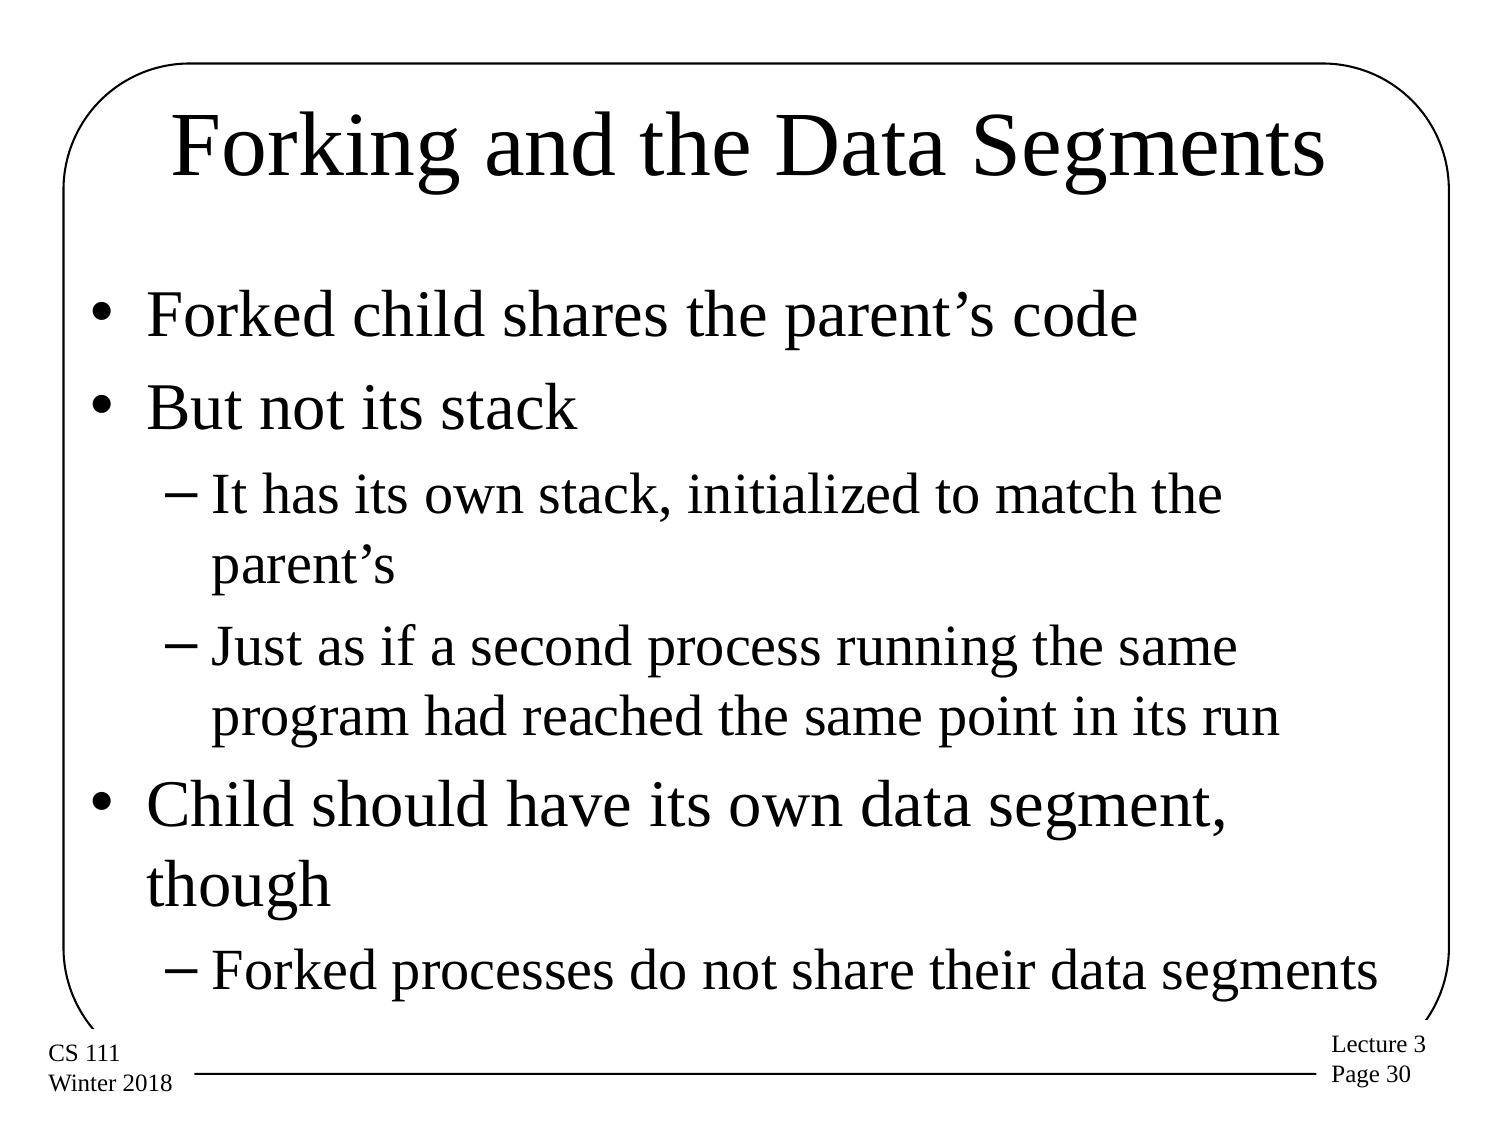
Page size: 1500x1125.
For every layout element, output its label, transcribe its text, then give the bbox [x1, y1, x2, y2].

list Forked child shares the parent’s code But not its stack It has its own stack, initialized to match the parent’s Just as if a second process running the same program had reached the same point in its run Child should have its own data segment, though Forked processes do not share their data segments [74, 262, 1426, 1006]
title Forking and the Data Segments [74, 44, 1426, 233]
